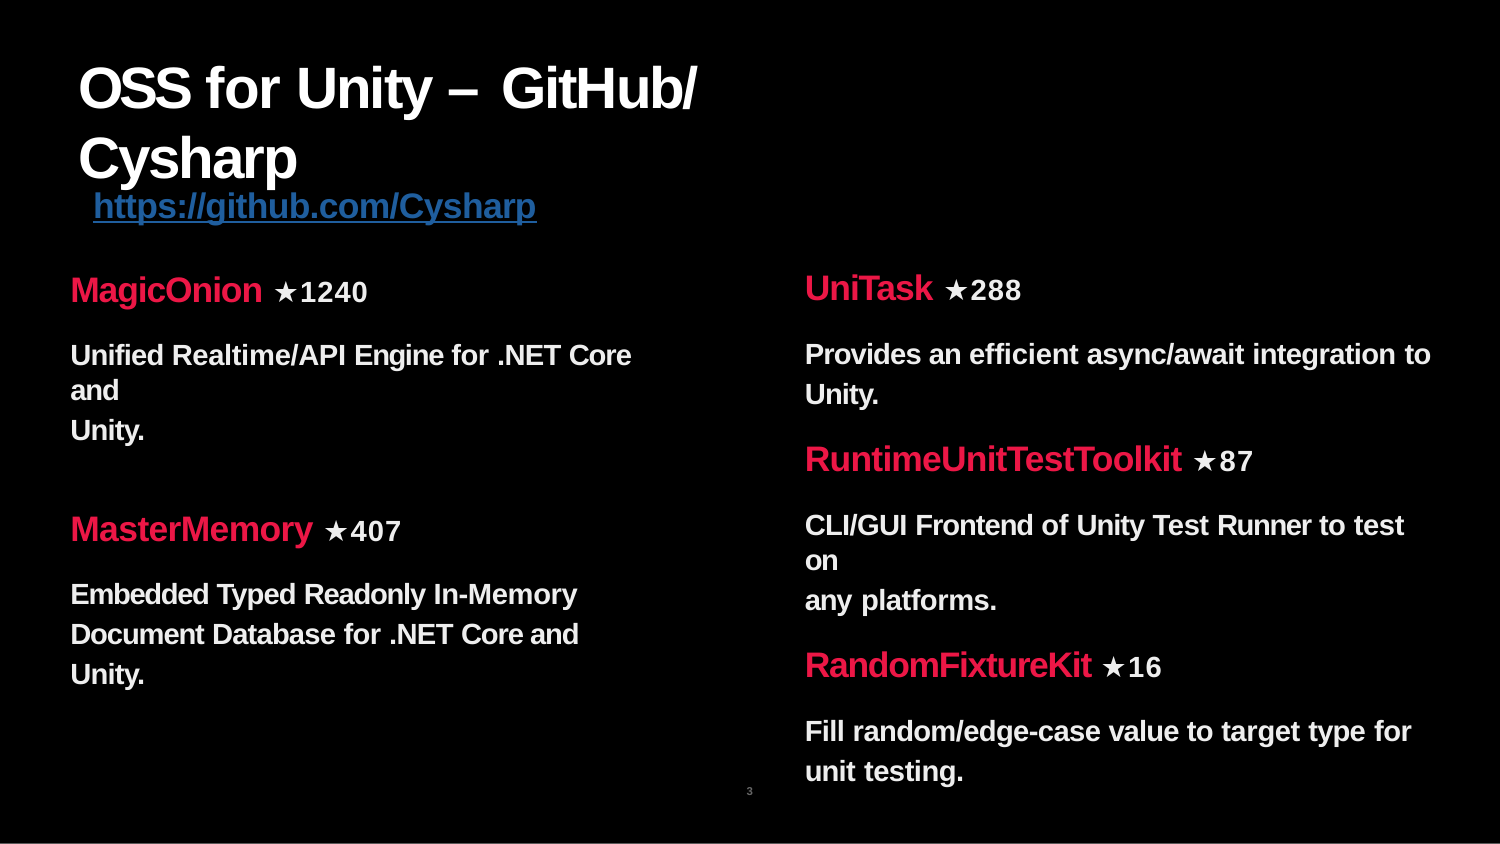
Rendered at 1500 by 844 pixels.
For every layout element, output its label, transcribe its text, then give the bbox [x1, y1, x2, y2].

text_box https://github.com/Cysharp MagicOnion ★1240 Unified Realtime/API Engine for .NET Core and Unity. [68, 181, 686, 447]
text_box 3 [742, 782, 758, 798]
text_box MasterMemory ★407 Embedded Typed Readonly In-Memory Document Database for .NET Core and Unity. [68, 504, 662, 690]
text_box UniTask ★288 Provides an efficient async/await integration to Unity. RuntimeUnitTestToolkit ★87 CLI/GUI Frontend of Unity Test Runner to test on any platforms. RandomFixtureKit ★16 Fill random/edge-case value to target type for unit testing. [802, 263, 1443, 787]
title OSS for Unity – GitHub/Cysharp [76, 47, 917, 191]
